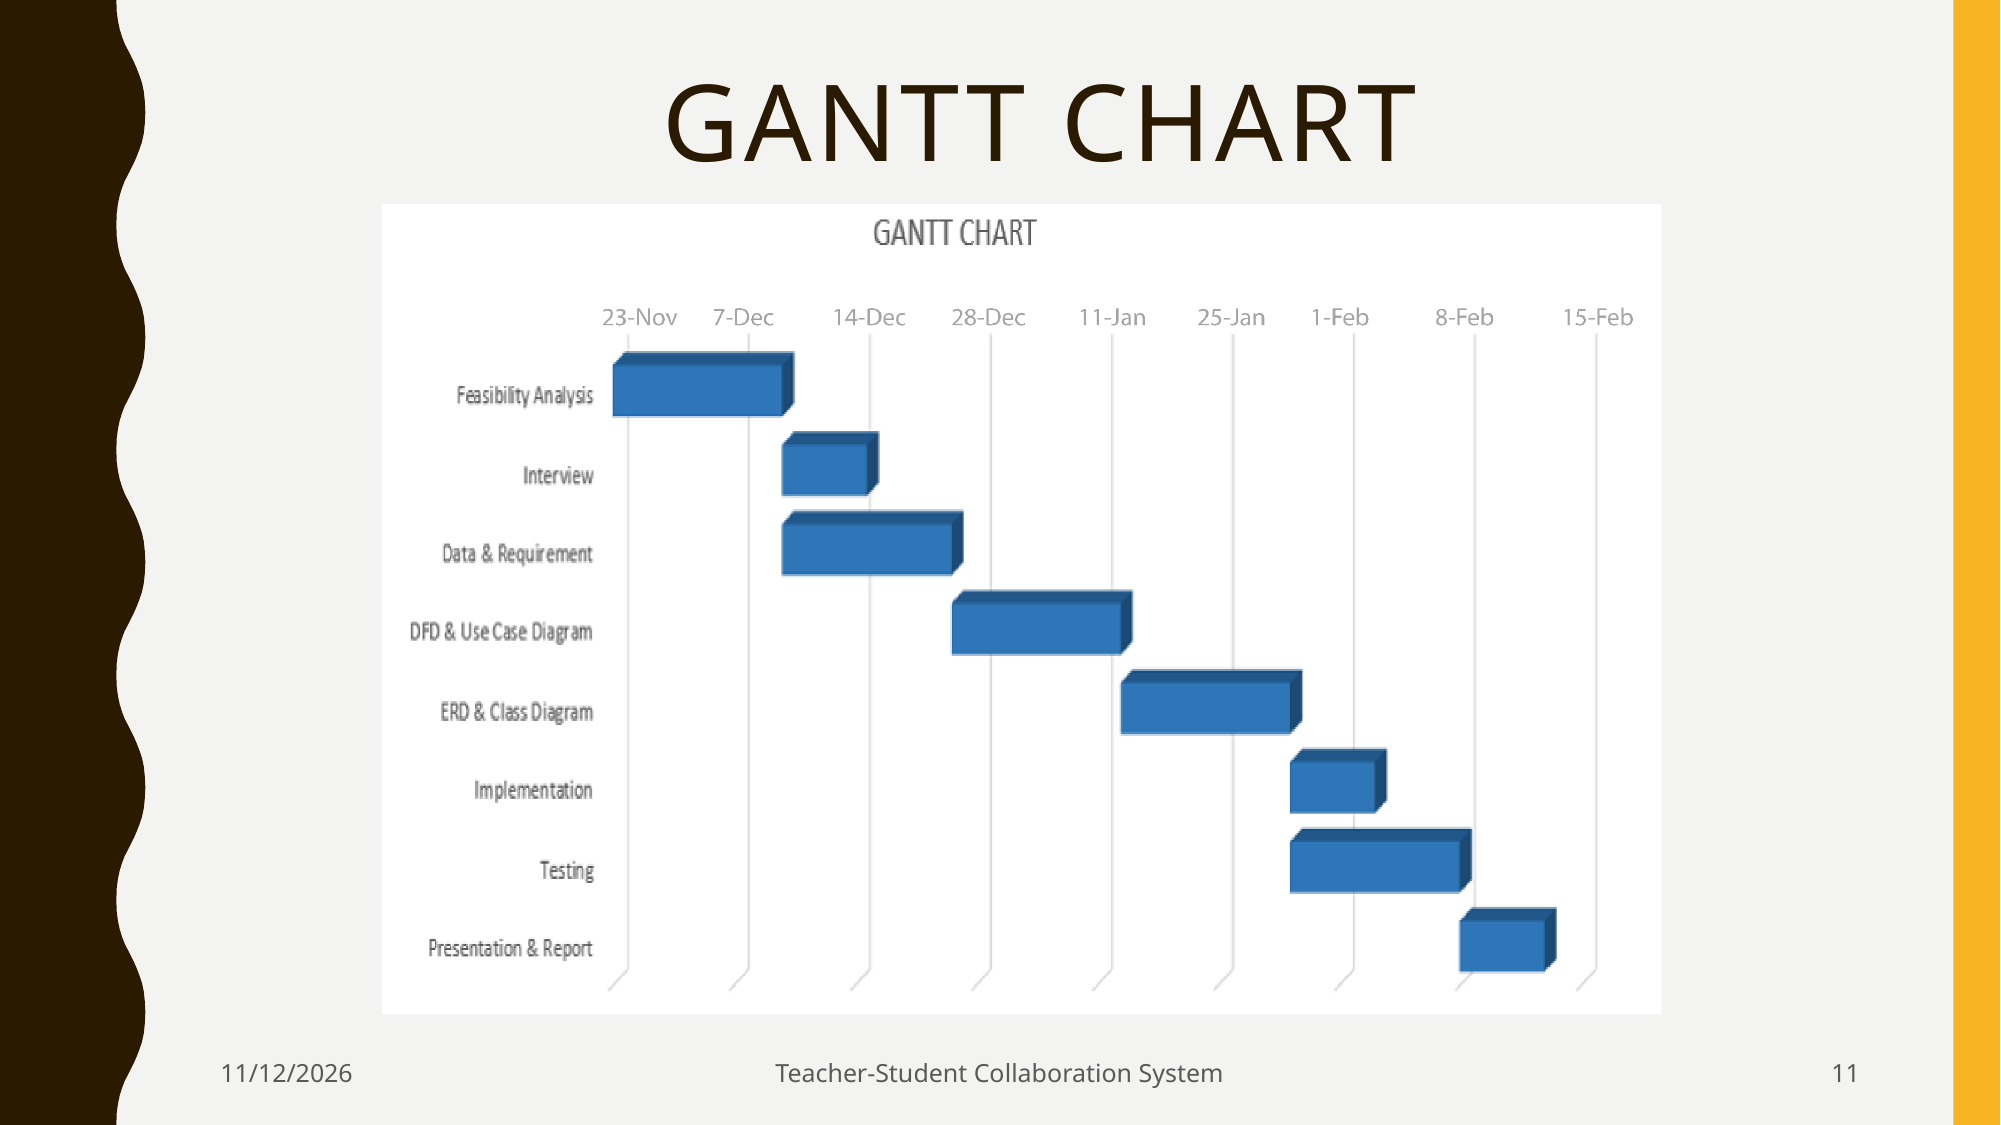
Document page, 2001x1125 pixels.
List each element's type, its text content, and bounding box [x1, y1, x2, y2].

footer Teacher-Student Collaboration System [662, 1045, 1338, 1103]
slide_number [205, 1045, 588, 1103]
title GANTT Chart [205, 62, 1875, 308]
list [382, 204, 1662, 1015]
slide_number 11 [1412, 1045, 1875, 1103]
